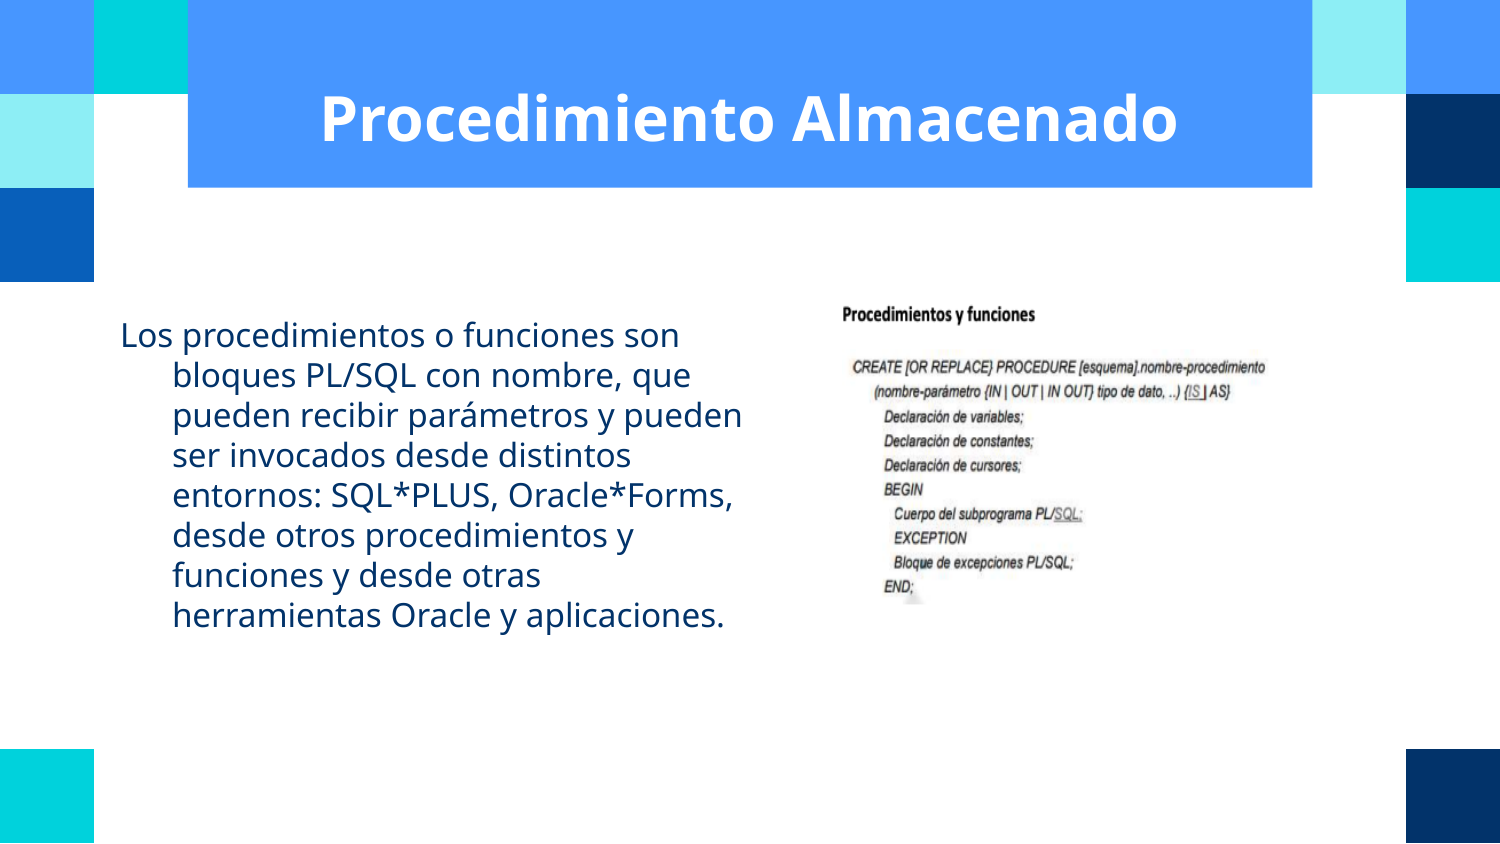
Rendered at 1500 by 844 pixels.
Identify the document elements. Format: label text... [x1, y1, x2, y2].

title Procedimiento Almacenado [187, 0, 1313, 188]
picture [769, 287, 1463, 621]
subtitle Los procedimientos o funciones son bloques PL/SQL con nombre, que pueden recibir parámetros y pueden ser invocados desde distintos entornos: SQL*PLUS, Oracle*Forms, desde otros procedimientos y funciones y desde otras herramientas Oracle y aplicaciones. [38, 302, 809, 646]
